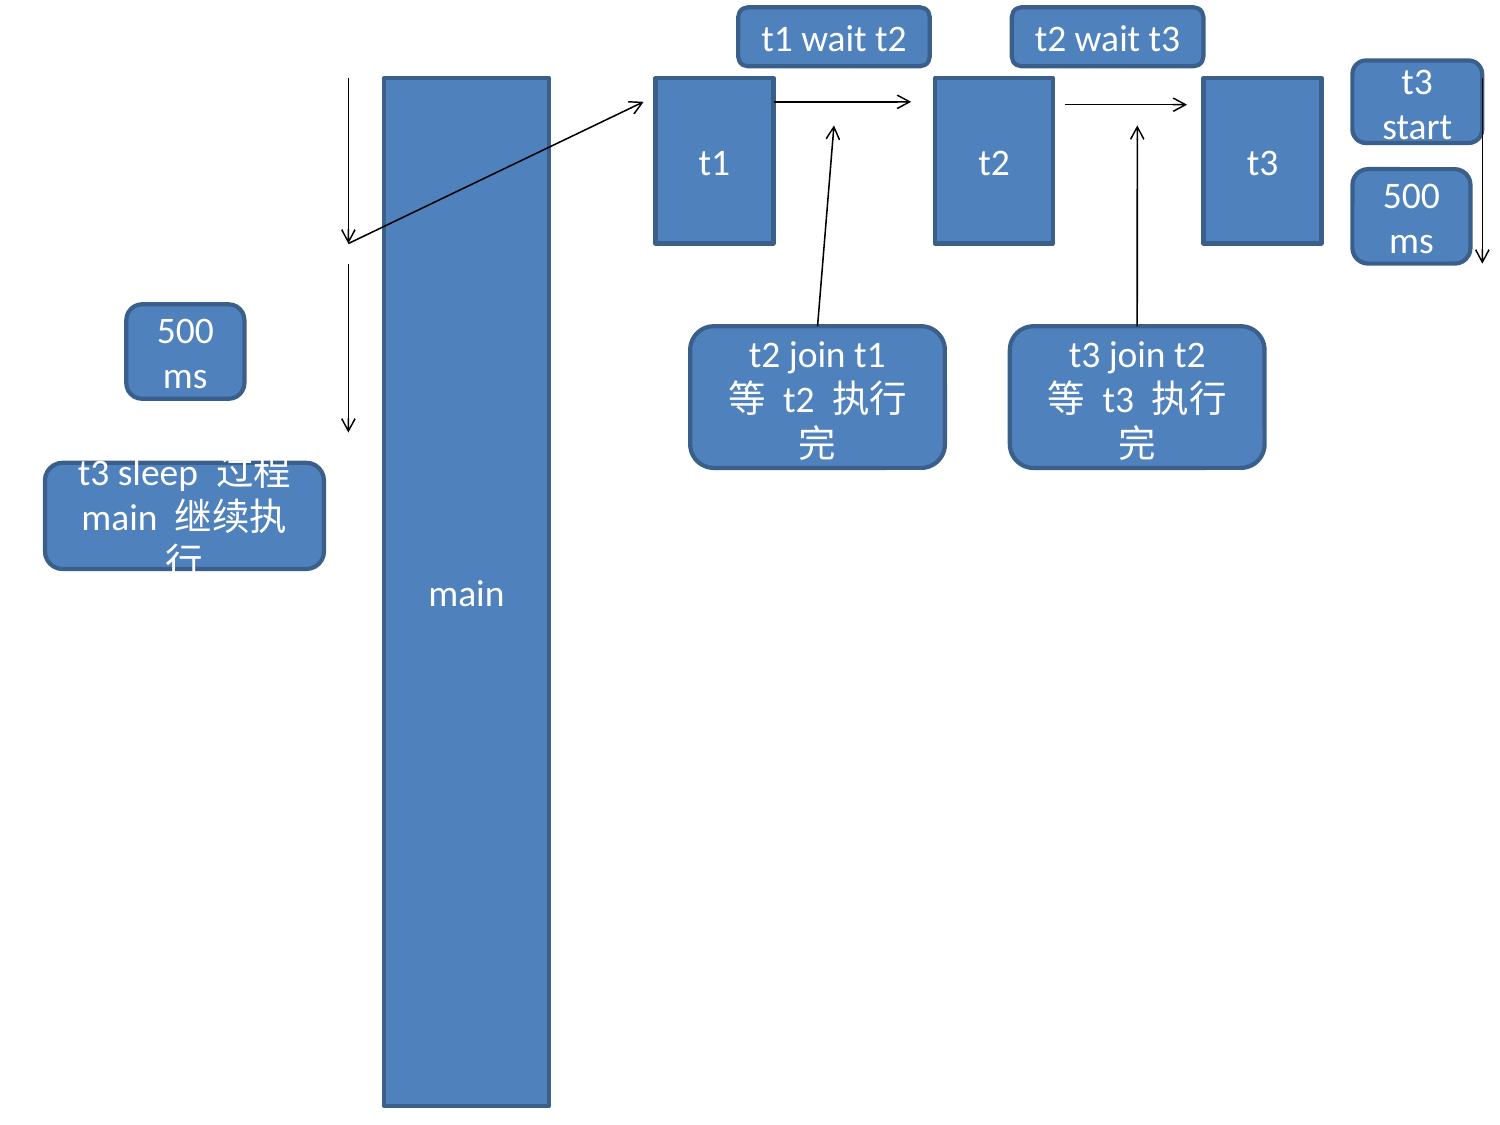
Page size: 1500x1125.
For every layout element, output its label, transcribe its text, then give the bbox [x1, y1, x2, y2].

text_box t1 [653, 76, 776, 246]
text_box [348, 101, 644, 244]
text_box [817, 125, 835, 327]
text_box t2 join t1 等 t2 执行完 [688, 324, 948, 471]
text_box t1 wait t2 [736, 5, 932, 69]
text_box t3 join t2 等 t3 执行完 [1007, 324, 1267, 471]
text_box 500ms [1350, 166, 1473, 266]
text_box t3 [1201, 76, 1324, 246]
text_box t2 [933, 76, 1055, 246]
text_box t3 start [1350, 58, 1485, 146]
text_box t2 wait t3 [1009, 5, 1206, 69]
text_box t3 sleep 过程 main 继续执行 [42, 460, 327, 572]
text_box 500ms [124, 302, 247, 401]
text_box main [382, 76, 551, 100]
text_box main [382, 252, 551, 1108]
